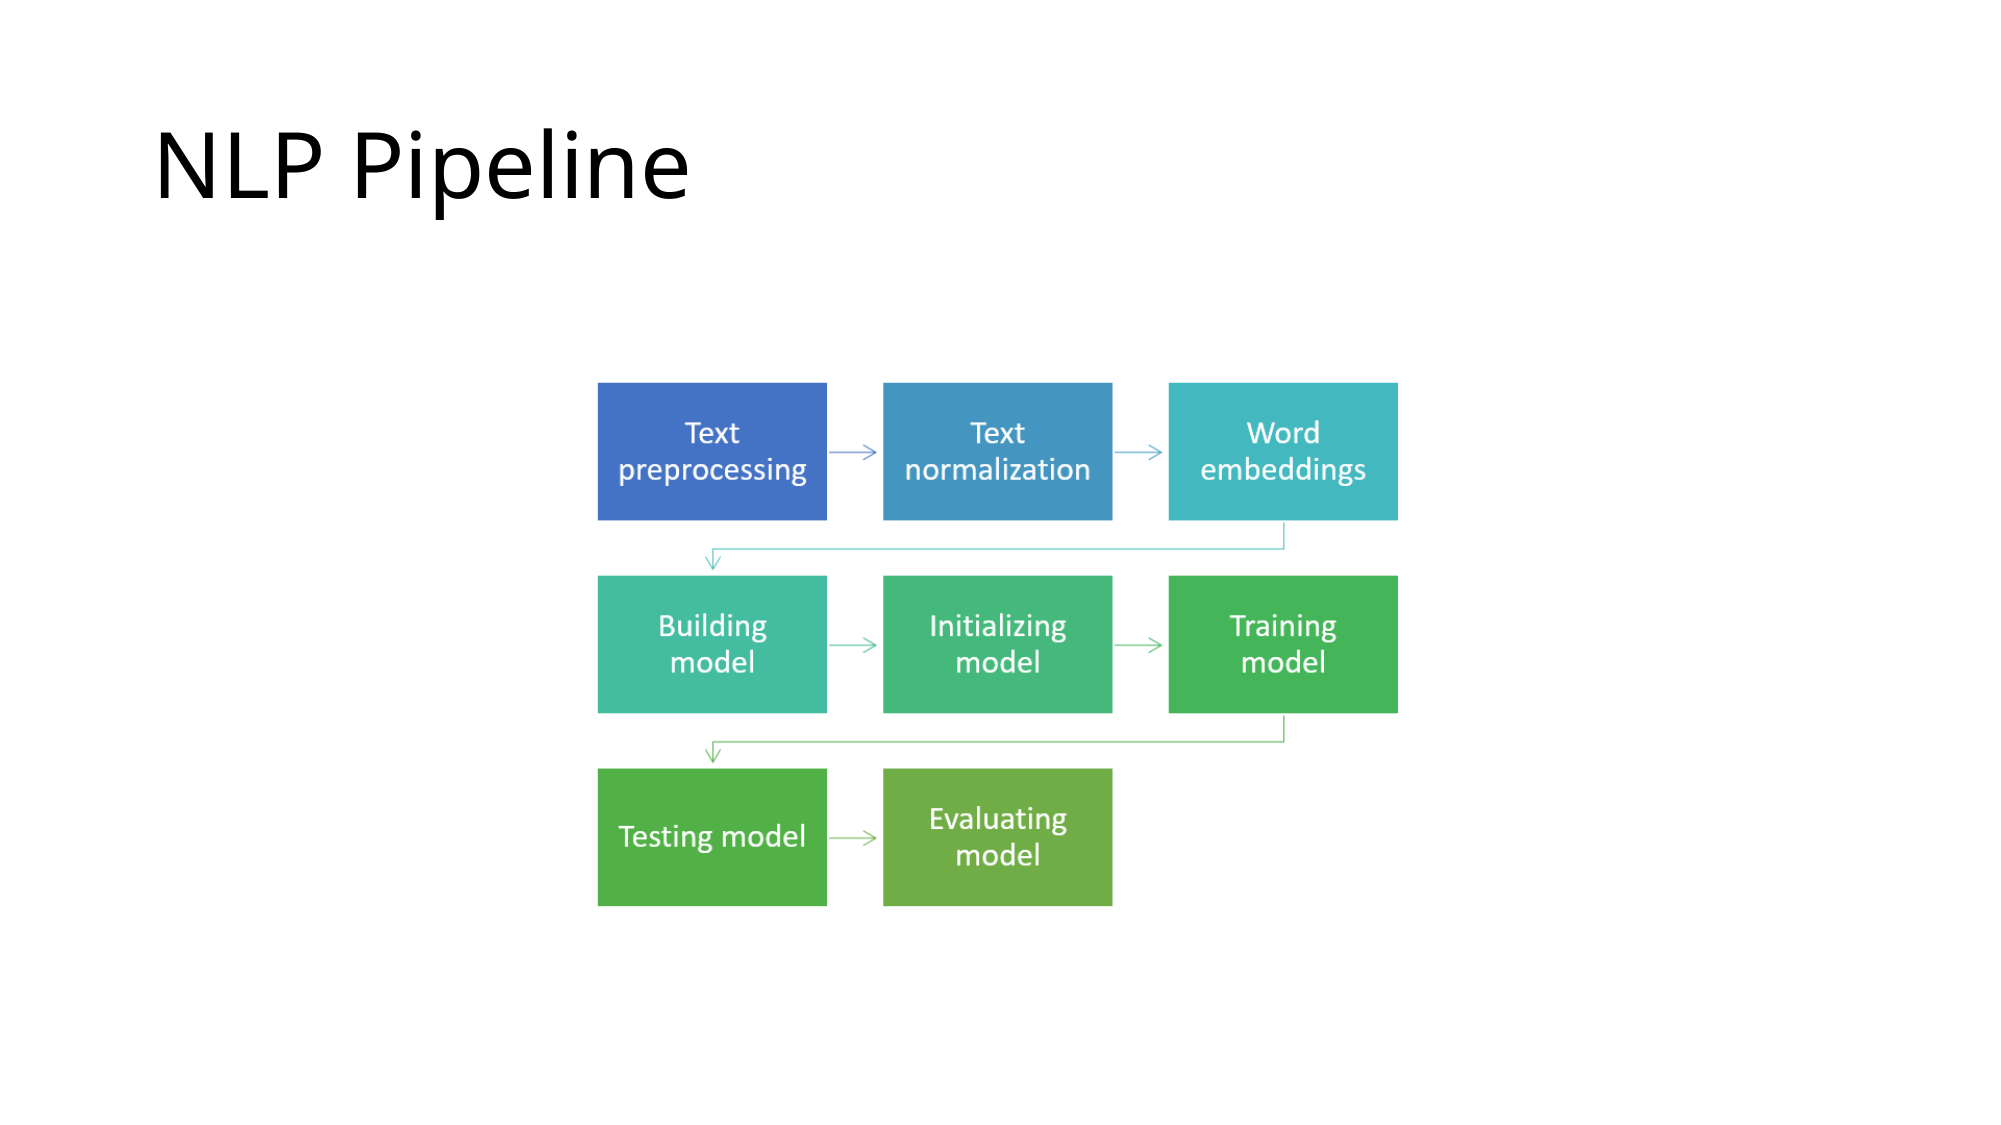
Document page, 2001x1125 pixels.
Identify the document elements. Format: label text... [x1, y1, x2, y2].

title NLP Pipeline [137, 59, 1863, 278]
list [577, 363, 1423, 926]
